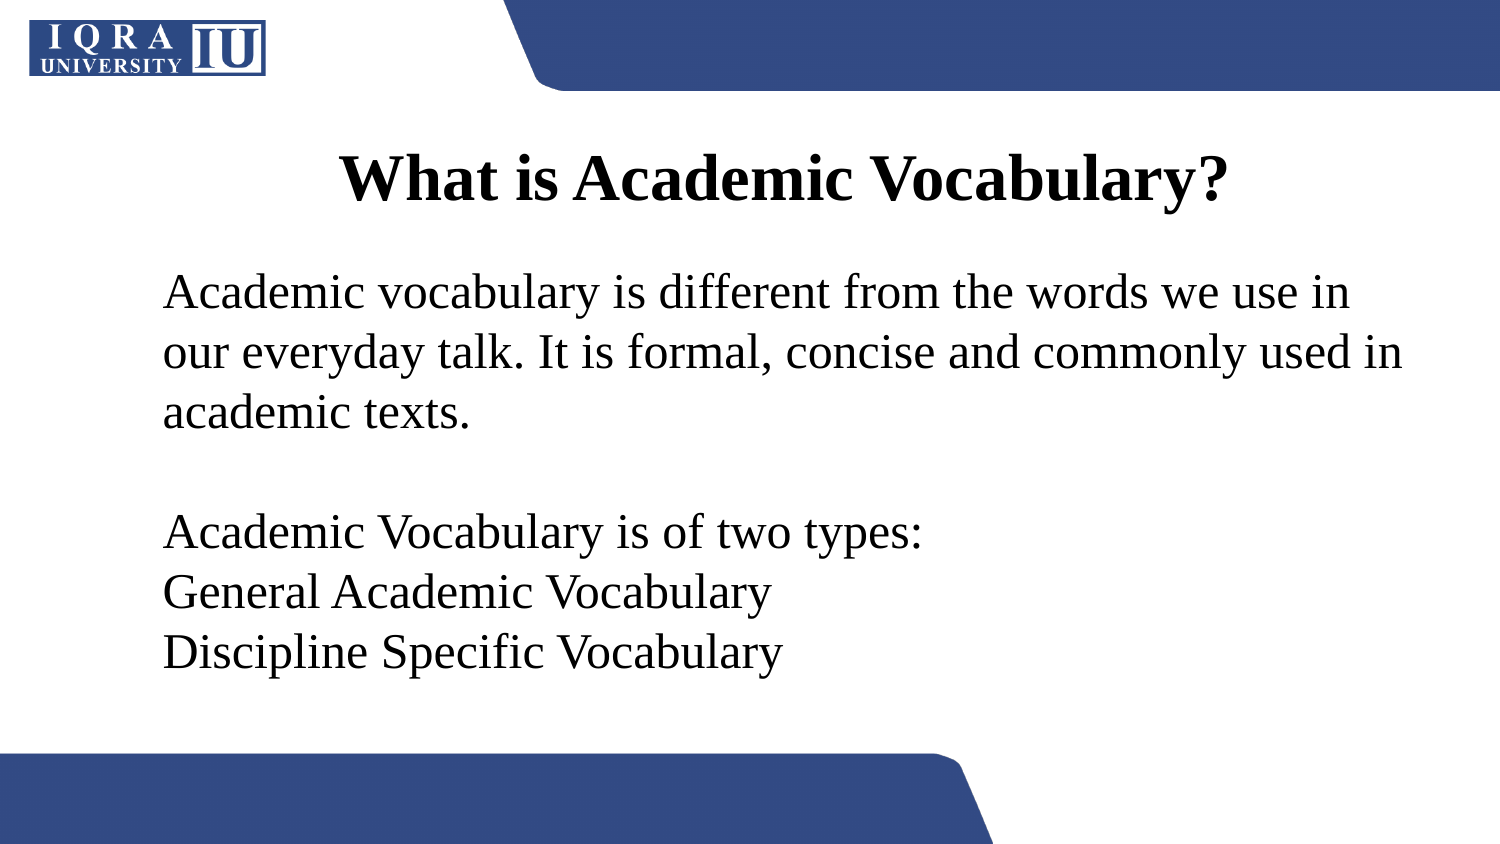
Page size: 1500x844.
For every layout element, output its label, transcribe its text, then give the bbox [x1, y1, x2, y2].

picture [0, 754, 992, 844]
text_box What is Academic Vocabulary? Academic vocabulary is different from the words we use in our everyday talk. It is formal, concise and commonly used in academic texts. Academic Vocabulary is of two types: General Academic Vocabulary Discipline Specific Vocabulary [147, 126, 1424, 687]
picture [503, 0, 1500, 91]
picture [29, 20, 266, 76]
